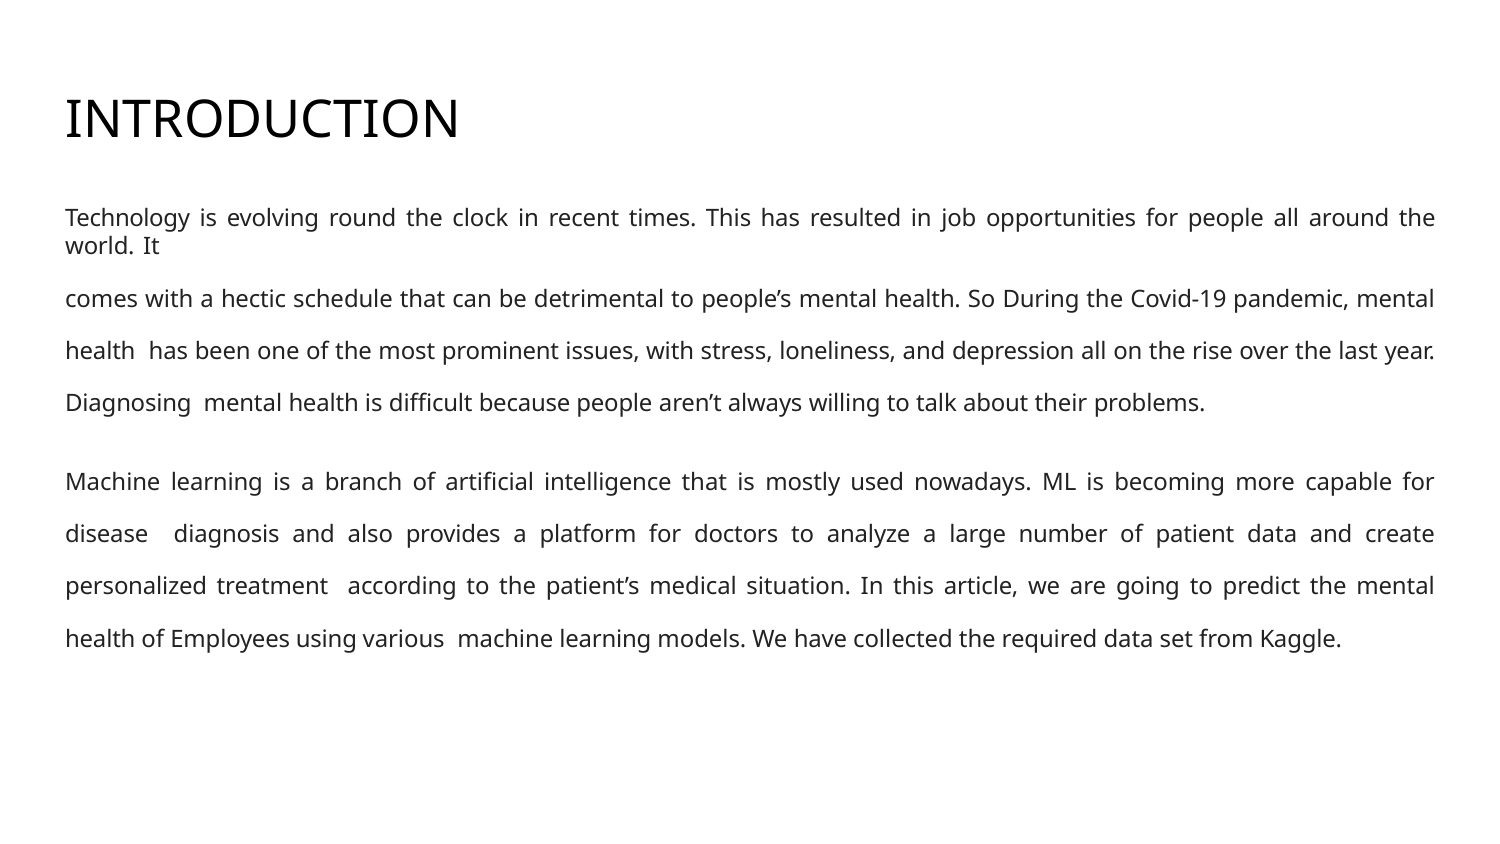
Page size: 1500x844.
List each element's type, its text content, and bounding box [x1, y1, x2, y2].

title INTRODUCTION [63, 82, 470, 200]
text_box Technology is evolving round the clock in recent times. This has resulted in job opportunities for people all around the world. It comes with a hectic schedule that can be detrimental to people’s mental health. So During the Covid-19 pandemic, mental health has been one of the most prominent issues, with stress, loneliness, and depression all on the rise over the last year. Diagnosing mental health is difficult because people aren’t always willing to talk about their problems. Machine learning is a branch of artificial intelligence that is mostly used nowadays. ML is becoming more capable for disease diagnosis and also provides a platform for doctors to analyze a large number of patient data and create personalized treatment according to the patient’s medical situation. In this article, we are going to predict the mental health of Employees using various machine learning models. We have collected the required data set from Kaggle. [63, 200, 1436, 652]
